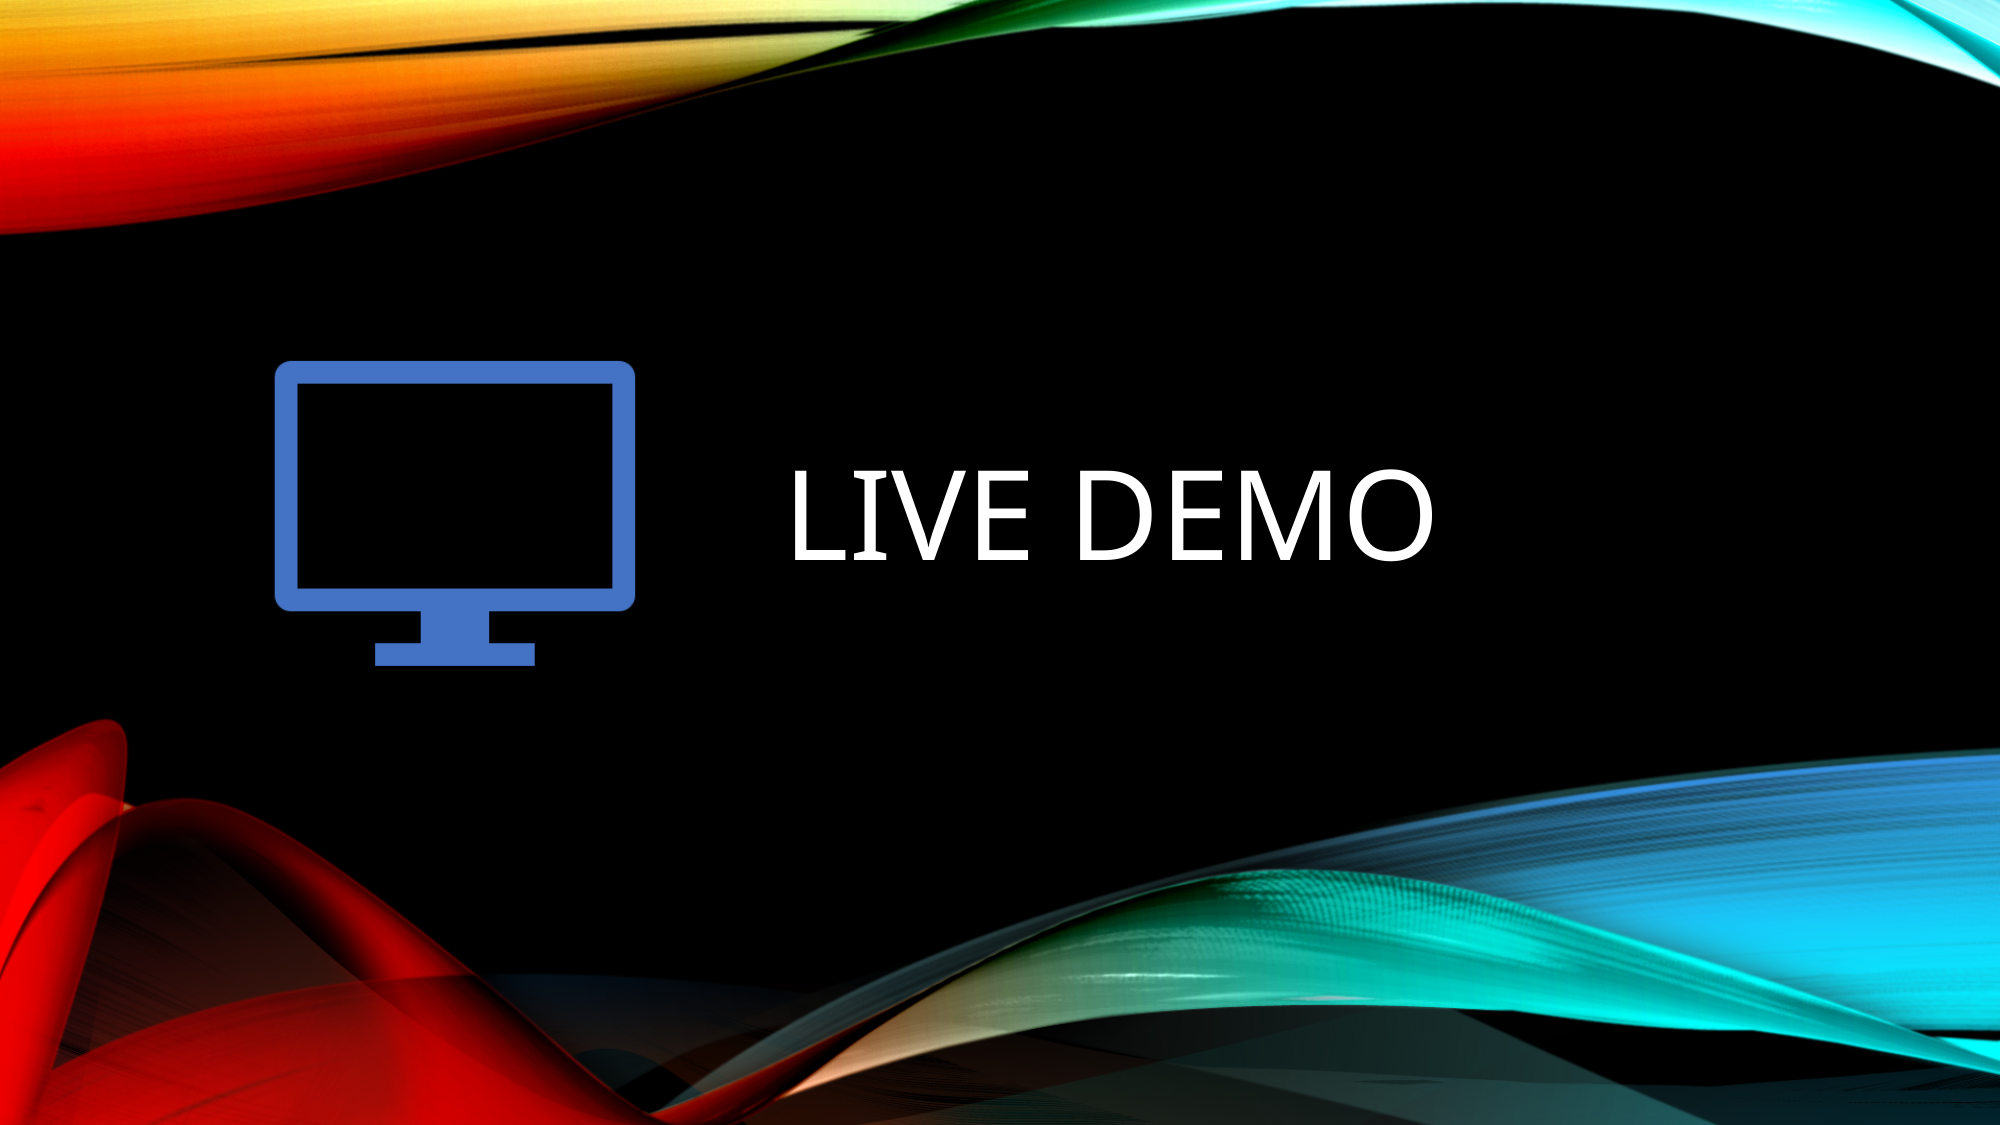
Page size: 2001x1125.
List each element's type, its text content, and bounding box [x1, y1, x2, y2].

title Live Demo [768, 295, 1775, 596]
picture [0, 0, 2000, 237]
picture [0, 295, 2000, 1125]
